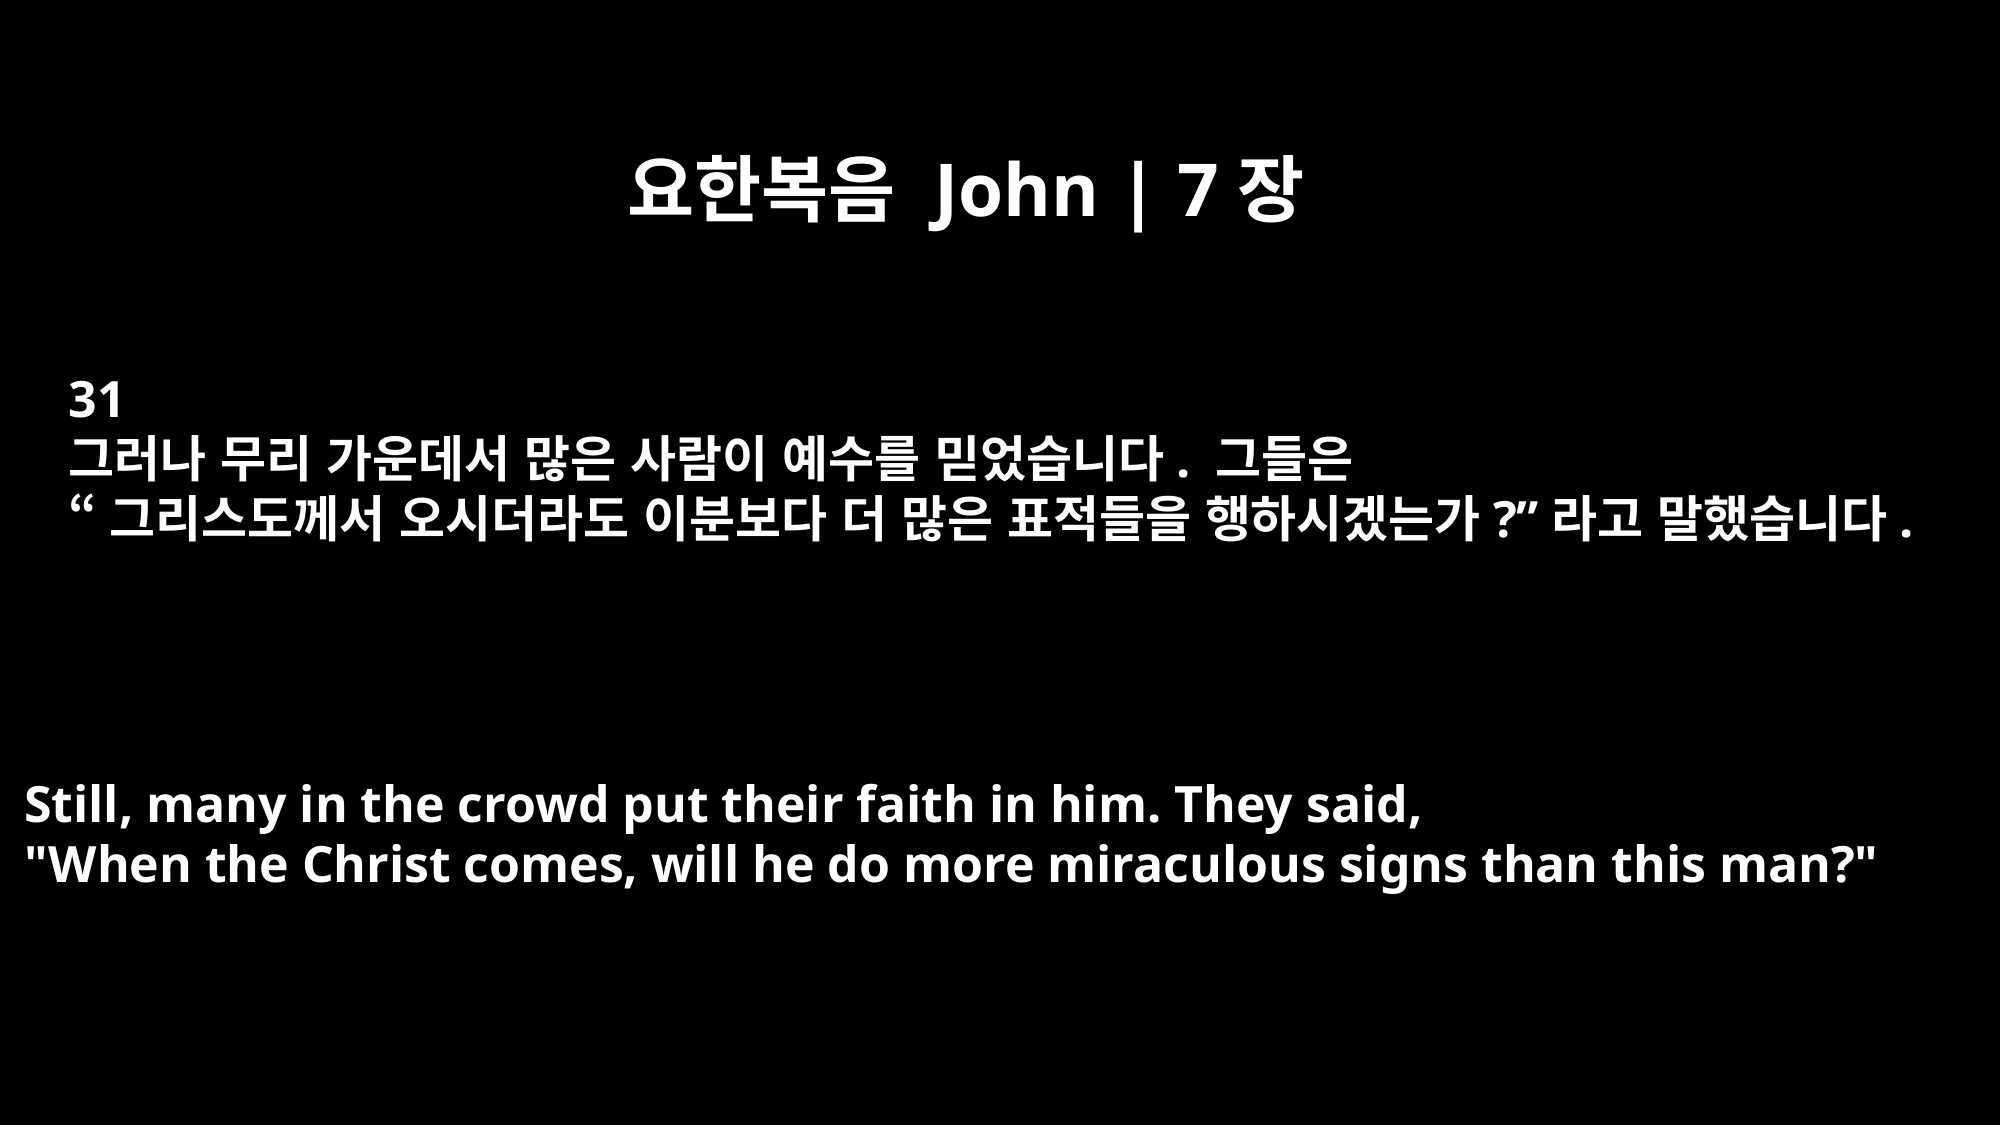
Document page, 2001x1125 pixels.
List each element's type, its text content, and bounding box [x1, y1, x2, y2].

text_box Still, many in the crowd put their faith in him. They said, "When the Christ comes, will he do more miraculous signs than this man?" [9, 764, 1894, 900]
text_box 31 그러나 무리 가운데서 많은 사람이 예수를 믿었습니다. 그들은 “그리스도께서 오시더라도 이분보다 더 많은 표적들을 행하시겠는가?”라고 말했습니다. [53, 359, 1929, 555]
text_box 요한복음 John | 7장 [612, 136, 1320, 239]
